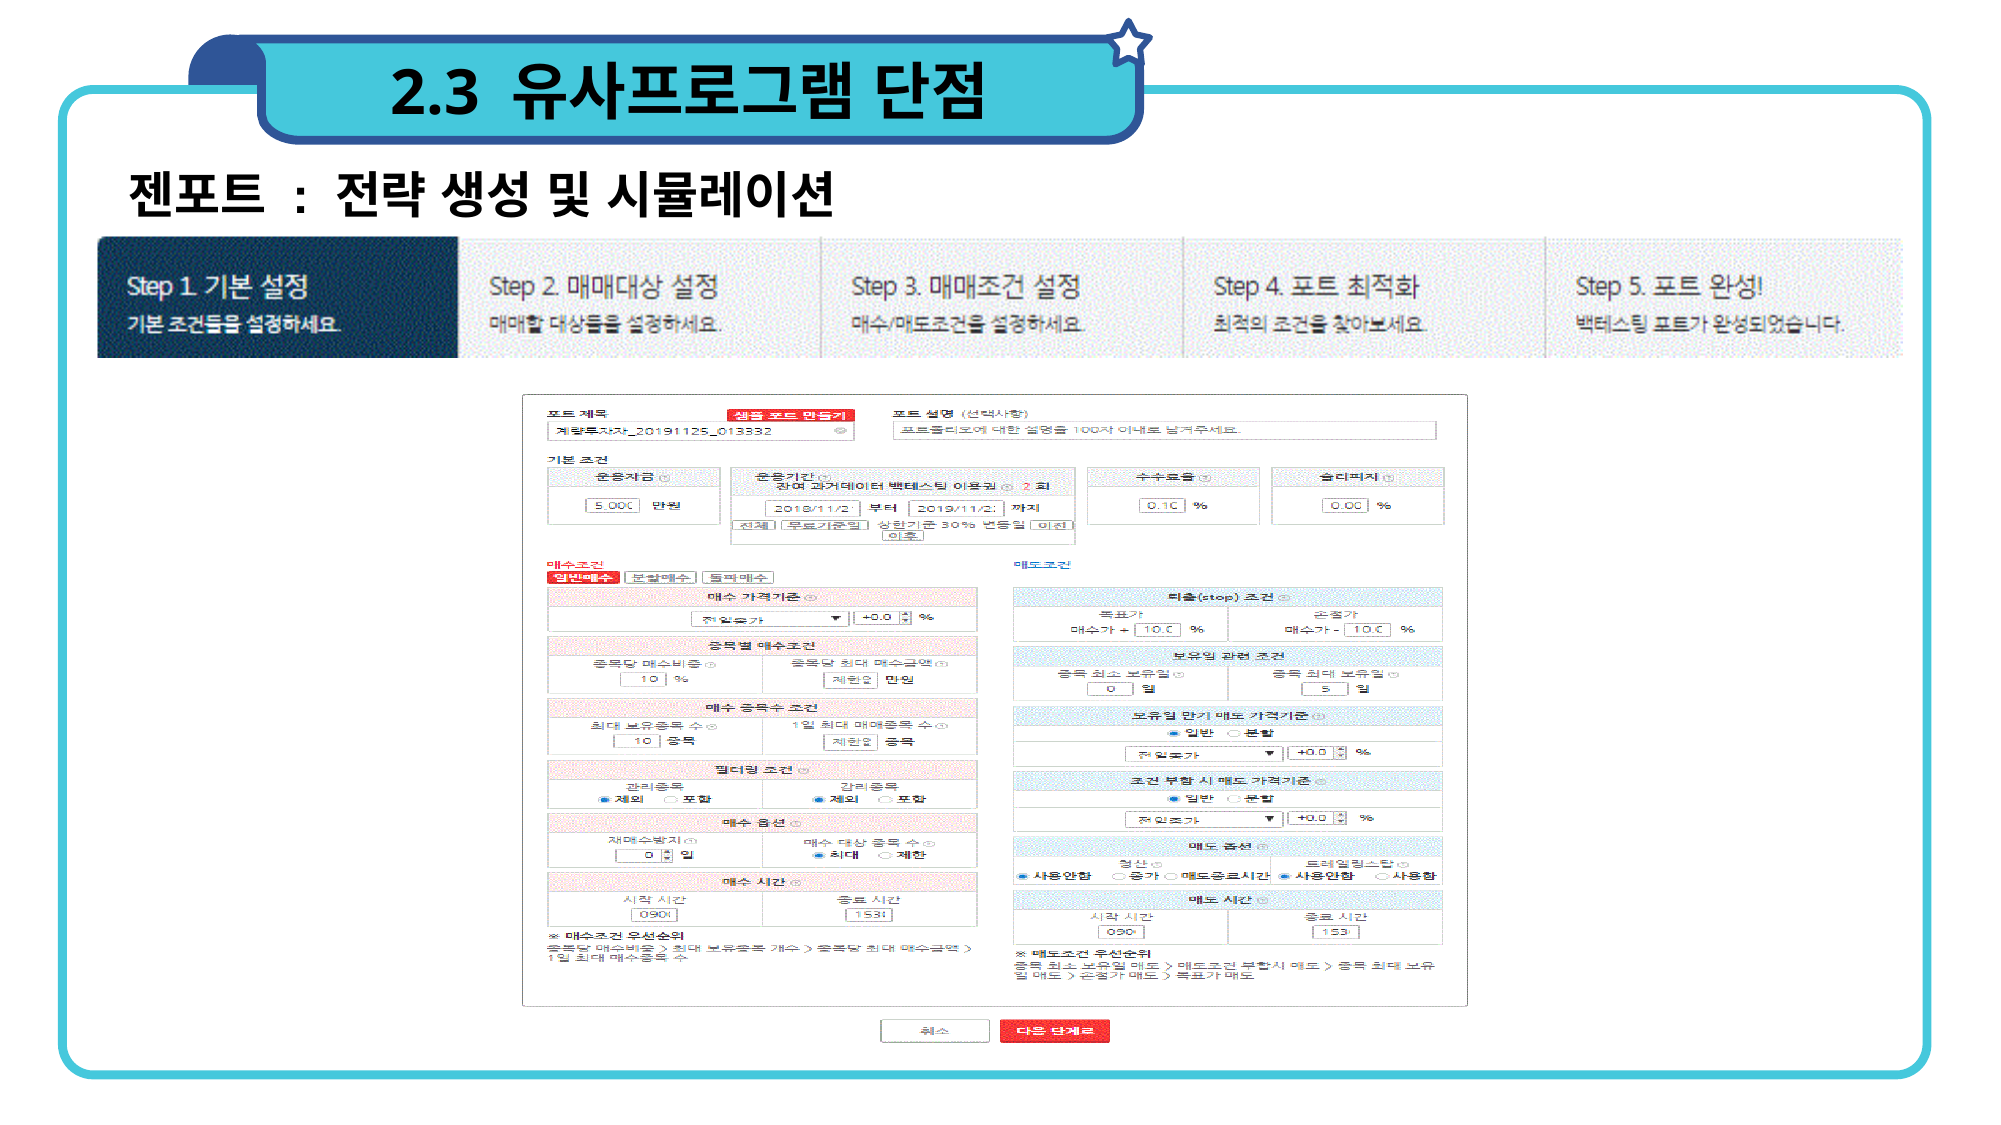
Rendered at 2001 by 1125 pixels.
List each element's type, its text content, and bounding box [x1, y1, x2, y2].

text_box [1105, 18, 1152, 67]
text_box 2.3 유사프로그램 단점 [237, 36, 1142, 143]
text_box 젠포트 : 전략 생성 및 시뮬레이션 [72, 147, 1047, 233]
text_box [190, 36, 259, 87]
picture [505, 386, 1480, 1055]
picture [86, 230, 1904, 359]
picture [104, 348, 111, 359]
text_box [60, 87, 1930, 1078]
